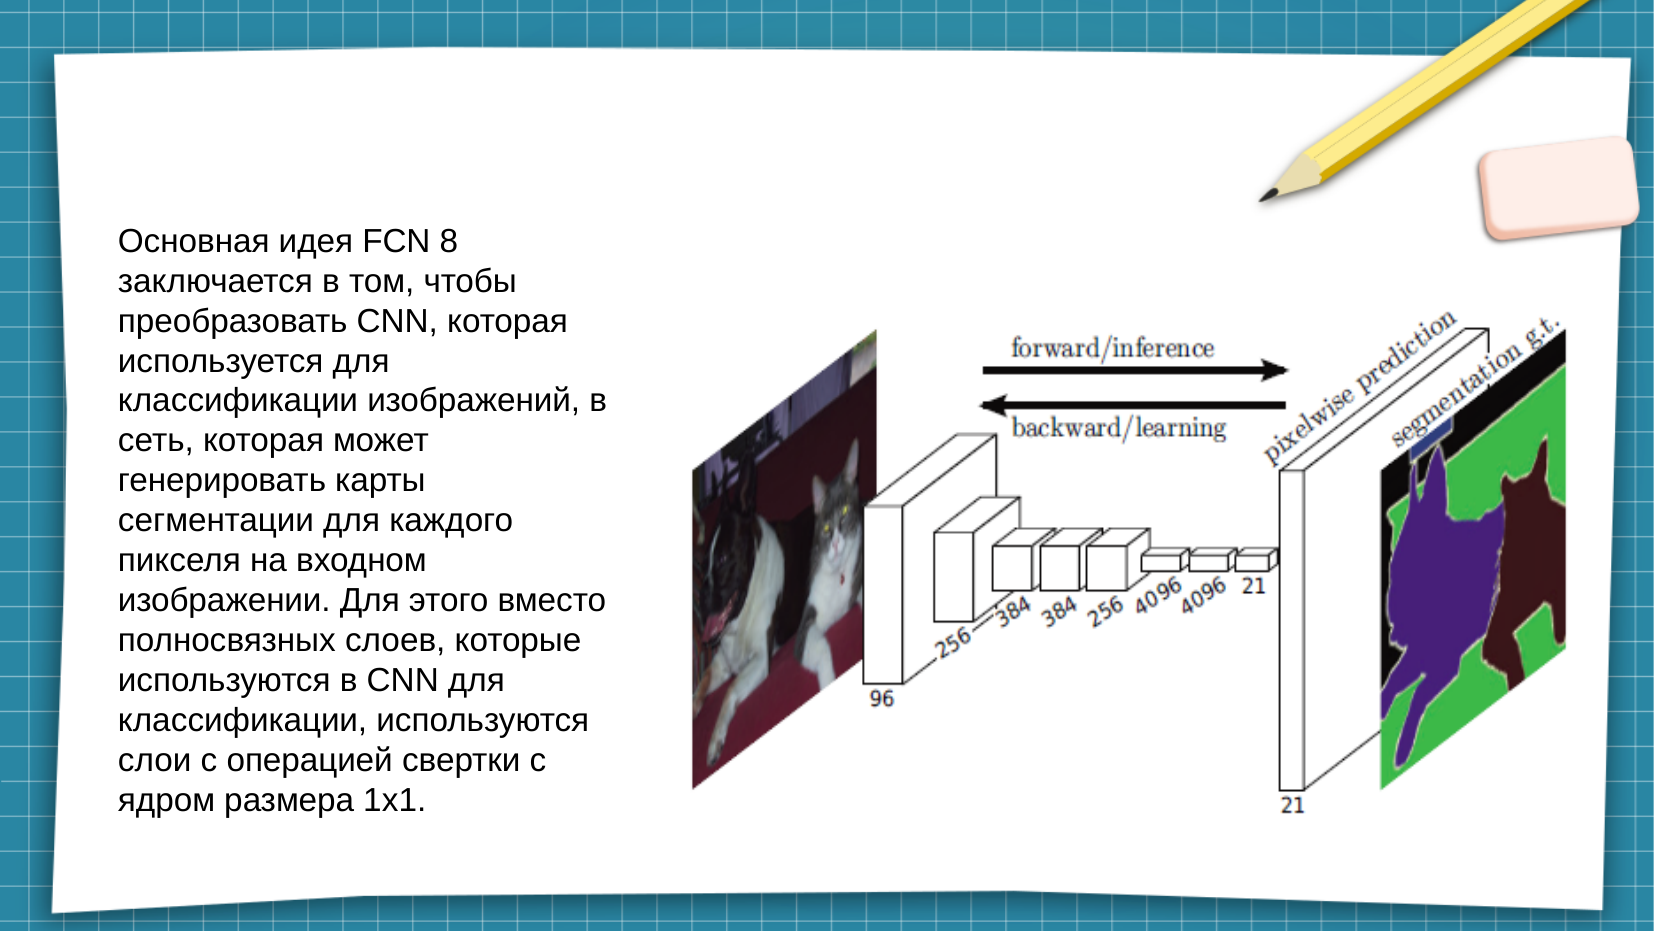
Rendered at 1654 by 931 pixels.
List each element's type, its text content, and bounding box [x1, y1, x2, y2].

text_box Основная идея FCN 8 заключается в том, чтобы преобразовать CNN, которая используется для классификации изображений, в сеть, которая может генерировать карты сегментации для каждого пикселя на входном изображении. Для этого вместо полносвязных слоев, которые используются в CNN для классификации, используются слои с операцией свертки с ядром размера 1x1. [103, 211, 638, 782]
picture [0, 0, 1654, 931]
